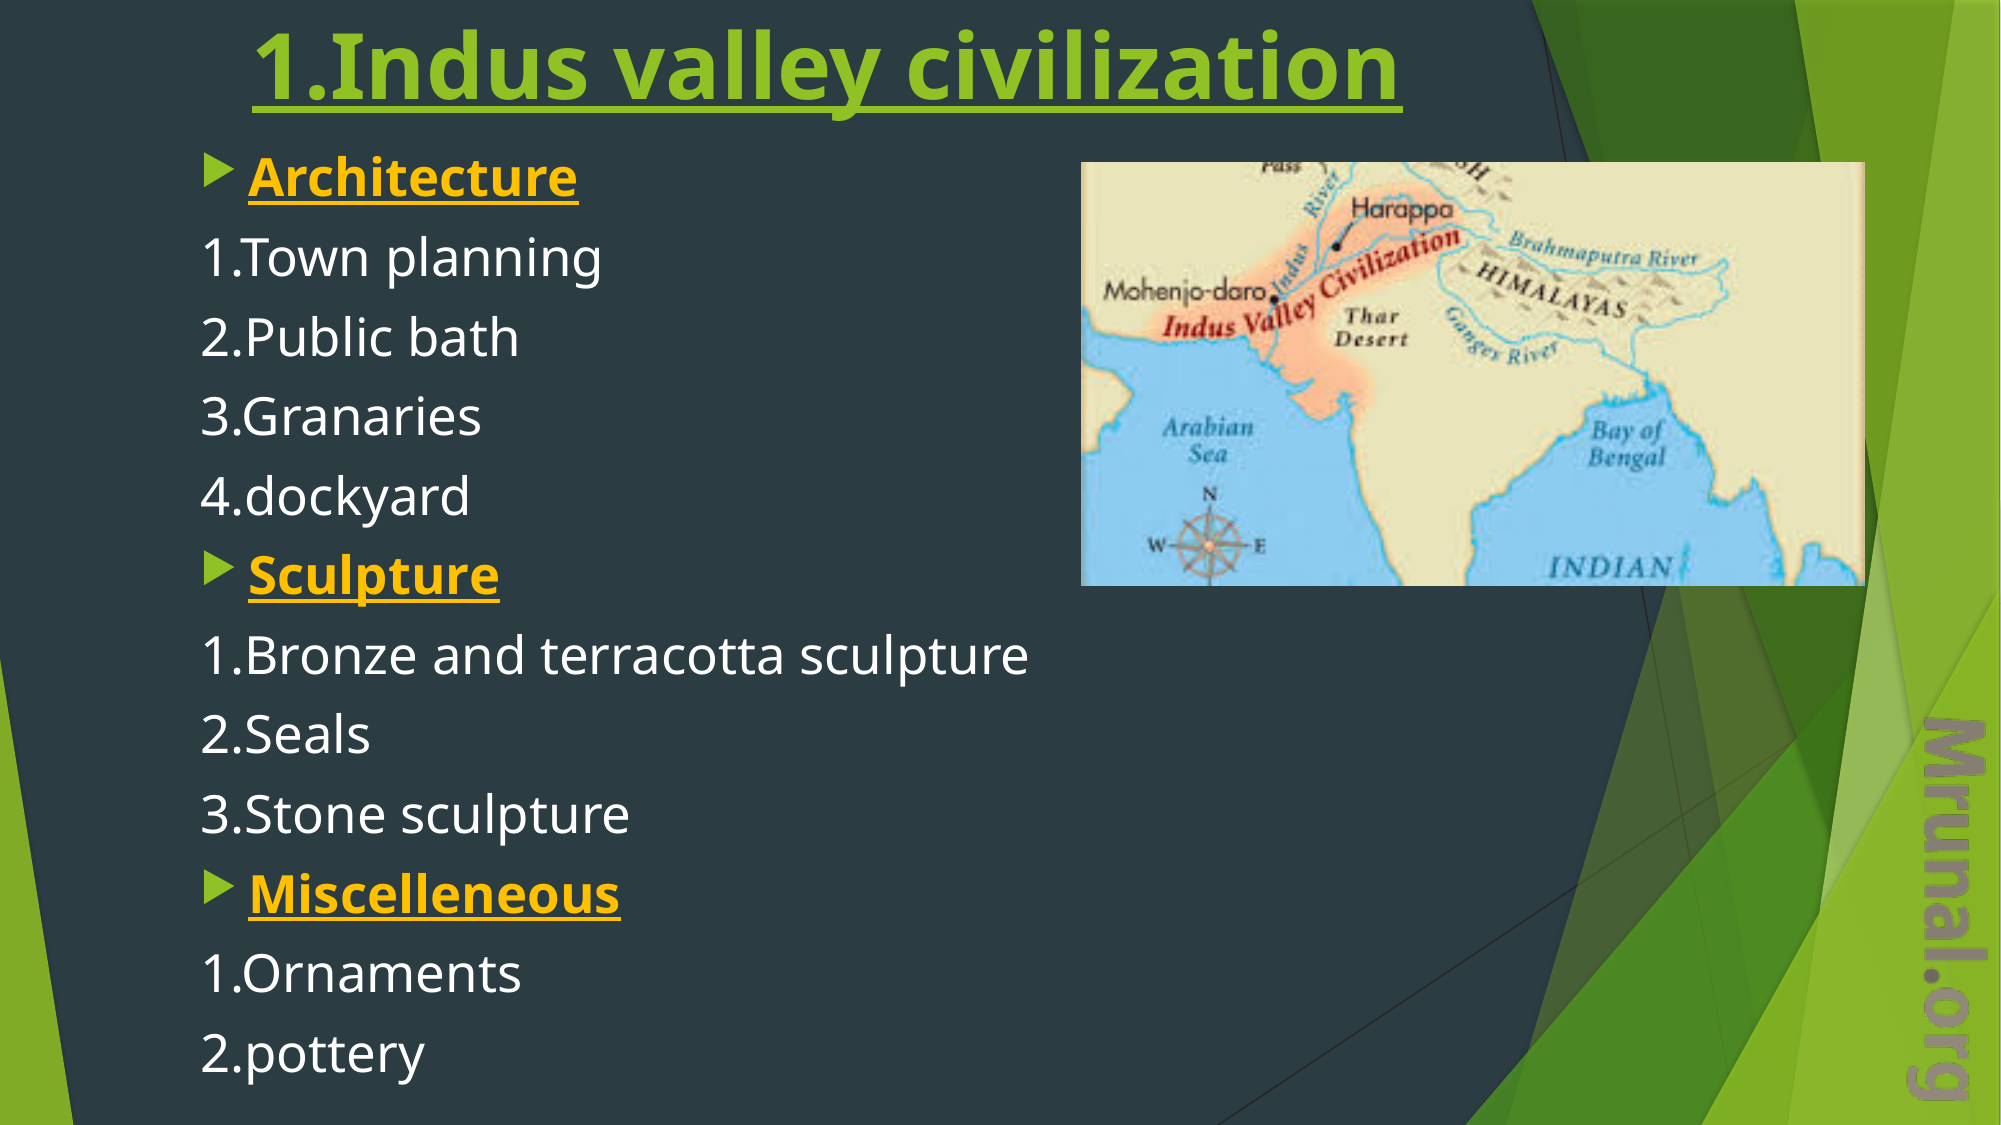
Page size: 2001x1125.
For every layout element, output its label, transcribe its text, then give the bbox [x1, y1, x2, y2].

picture [1080, 161, 1865, 587]
title 1.Indus valley civilization [117, 0, 1528, 217]
list Architecture 1.Town planning 2.Public bath 3.Granaries 4.dockyard Sculpture 1.Bronze and terracotta sculpture 2.Seals 3.Stone sculpture Miscelleneous 1.Ornaments 2.pottery [185, 136, 1617, 1102]
